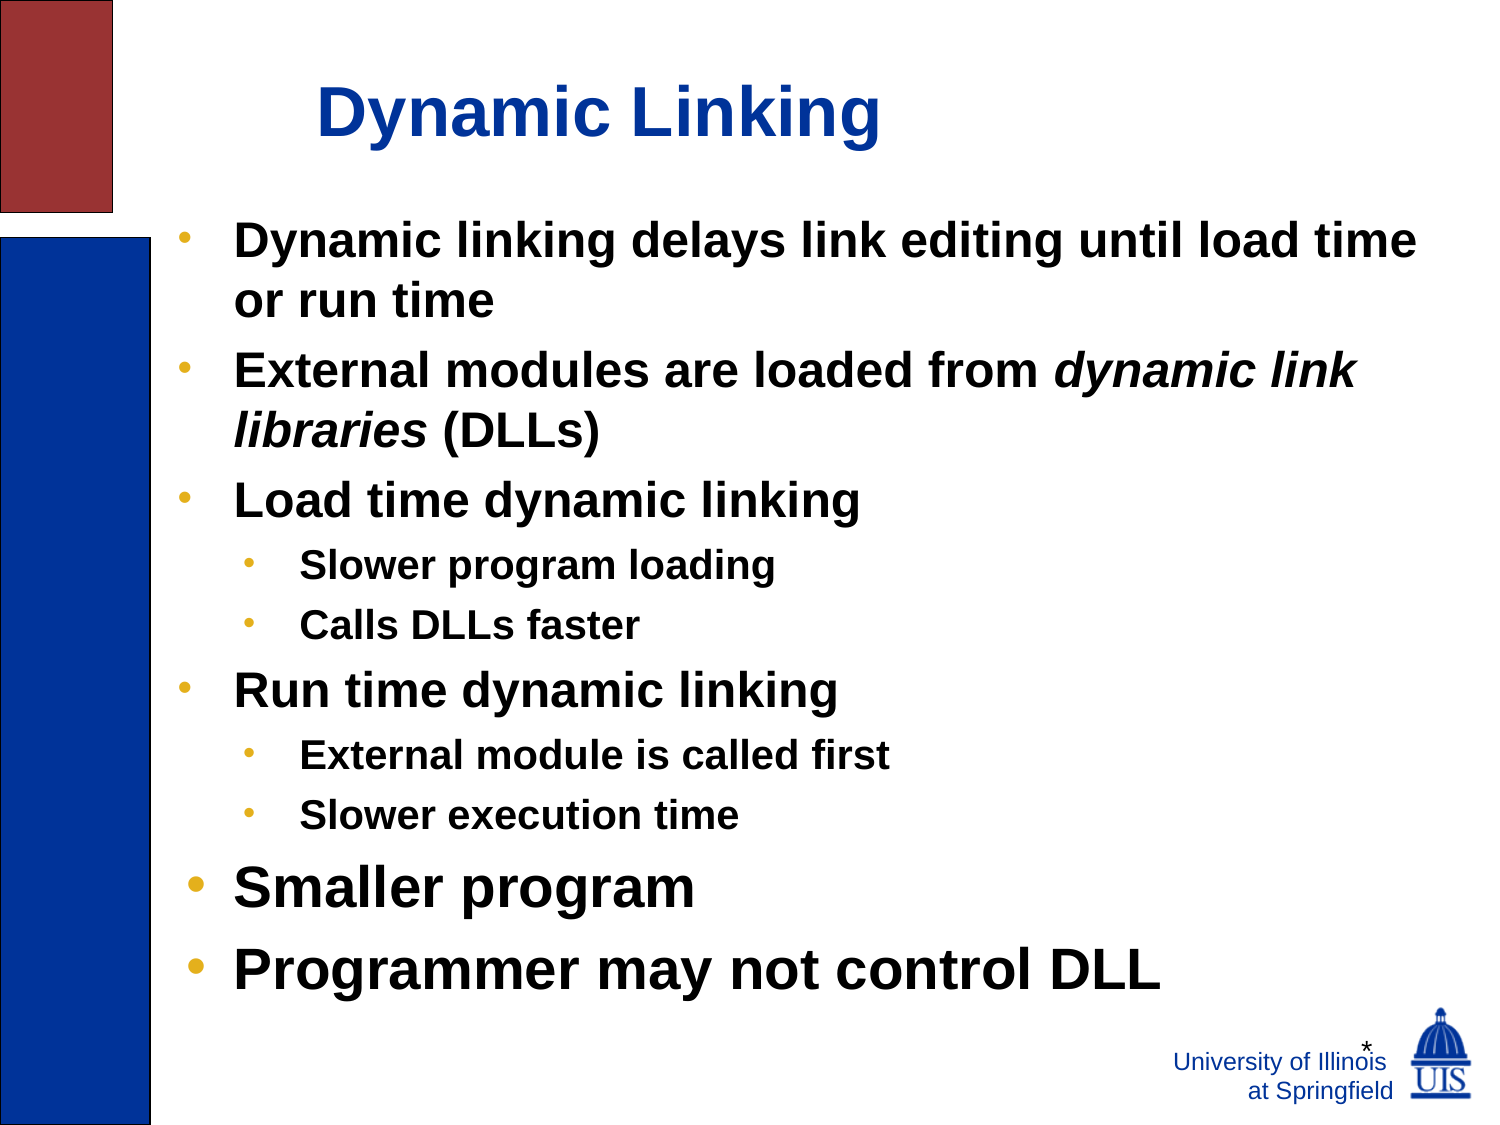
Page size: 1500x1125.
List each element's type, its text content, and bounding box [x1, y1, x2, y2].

list Dynamic linking delays link editing until load time or run time External modules are loaded from dynamic link libraries (DLLs) Load time dynamic linking Slower program loading Calls DLLs faster Run time dynamic linking External module is called first Slower execution time Smaller program Programmer may not control DLL [162, 200, 1450, 1009]
title Dynamic Linking [112, 6, 1088, 210]
text_box * [1074, 1024, 1388, 1075]
picture [1409, 1007, 1473, 1102]
